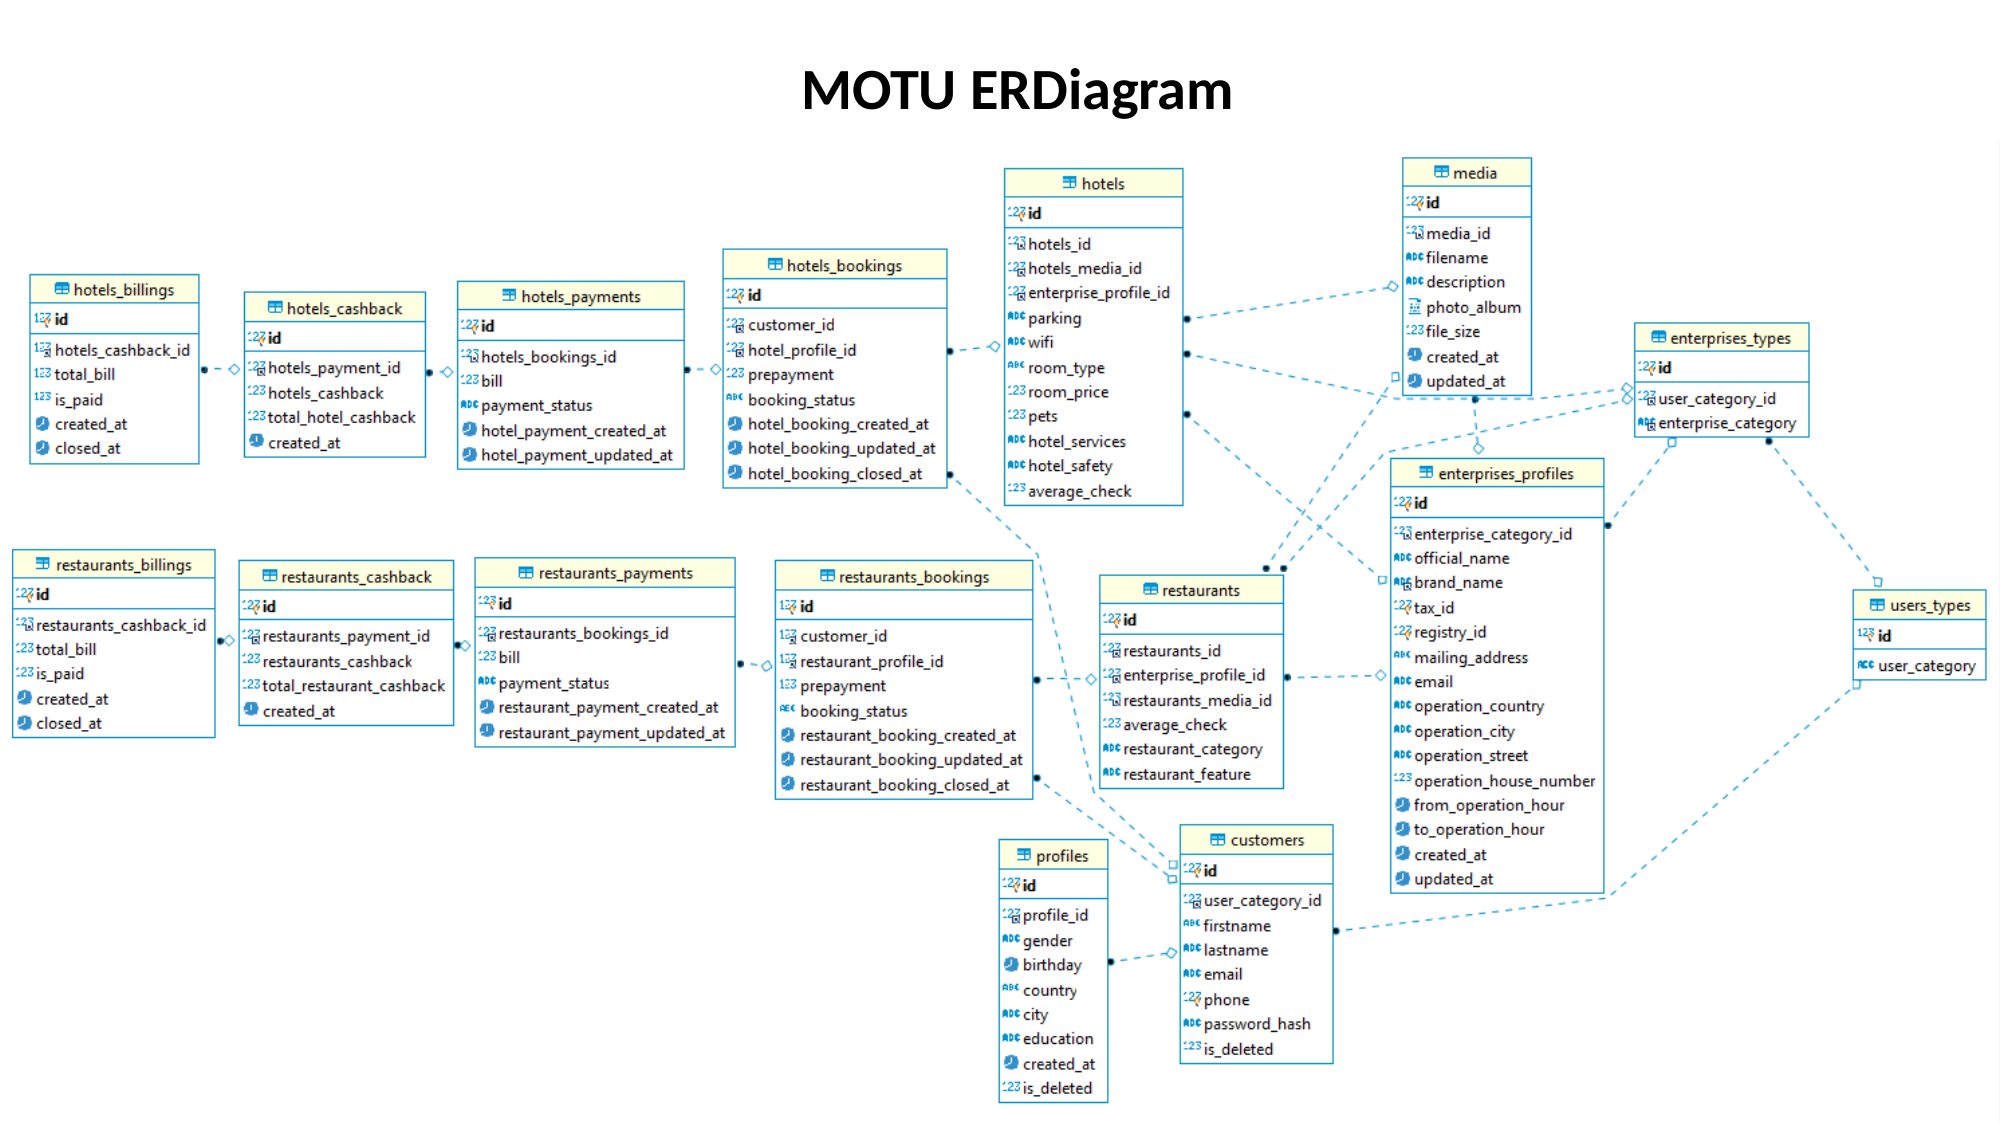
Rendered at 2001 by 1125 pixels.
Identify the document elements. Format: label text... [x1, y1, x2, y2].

text_box MOTU ERDiagram [226, 43, 1810, 129]
picture [11, 142, 2000, 1123]
